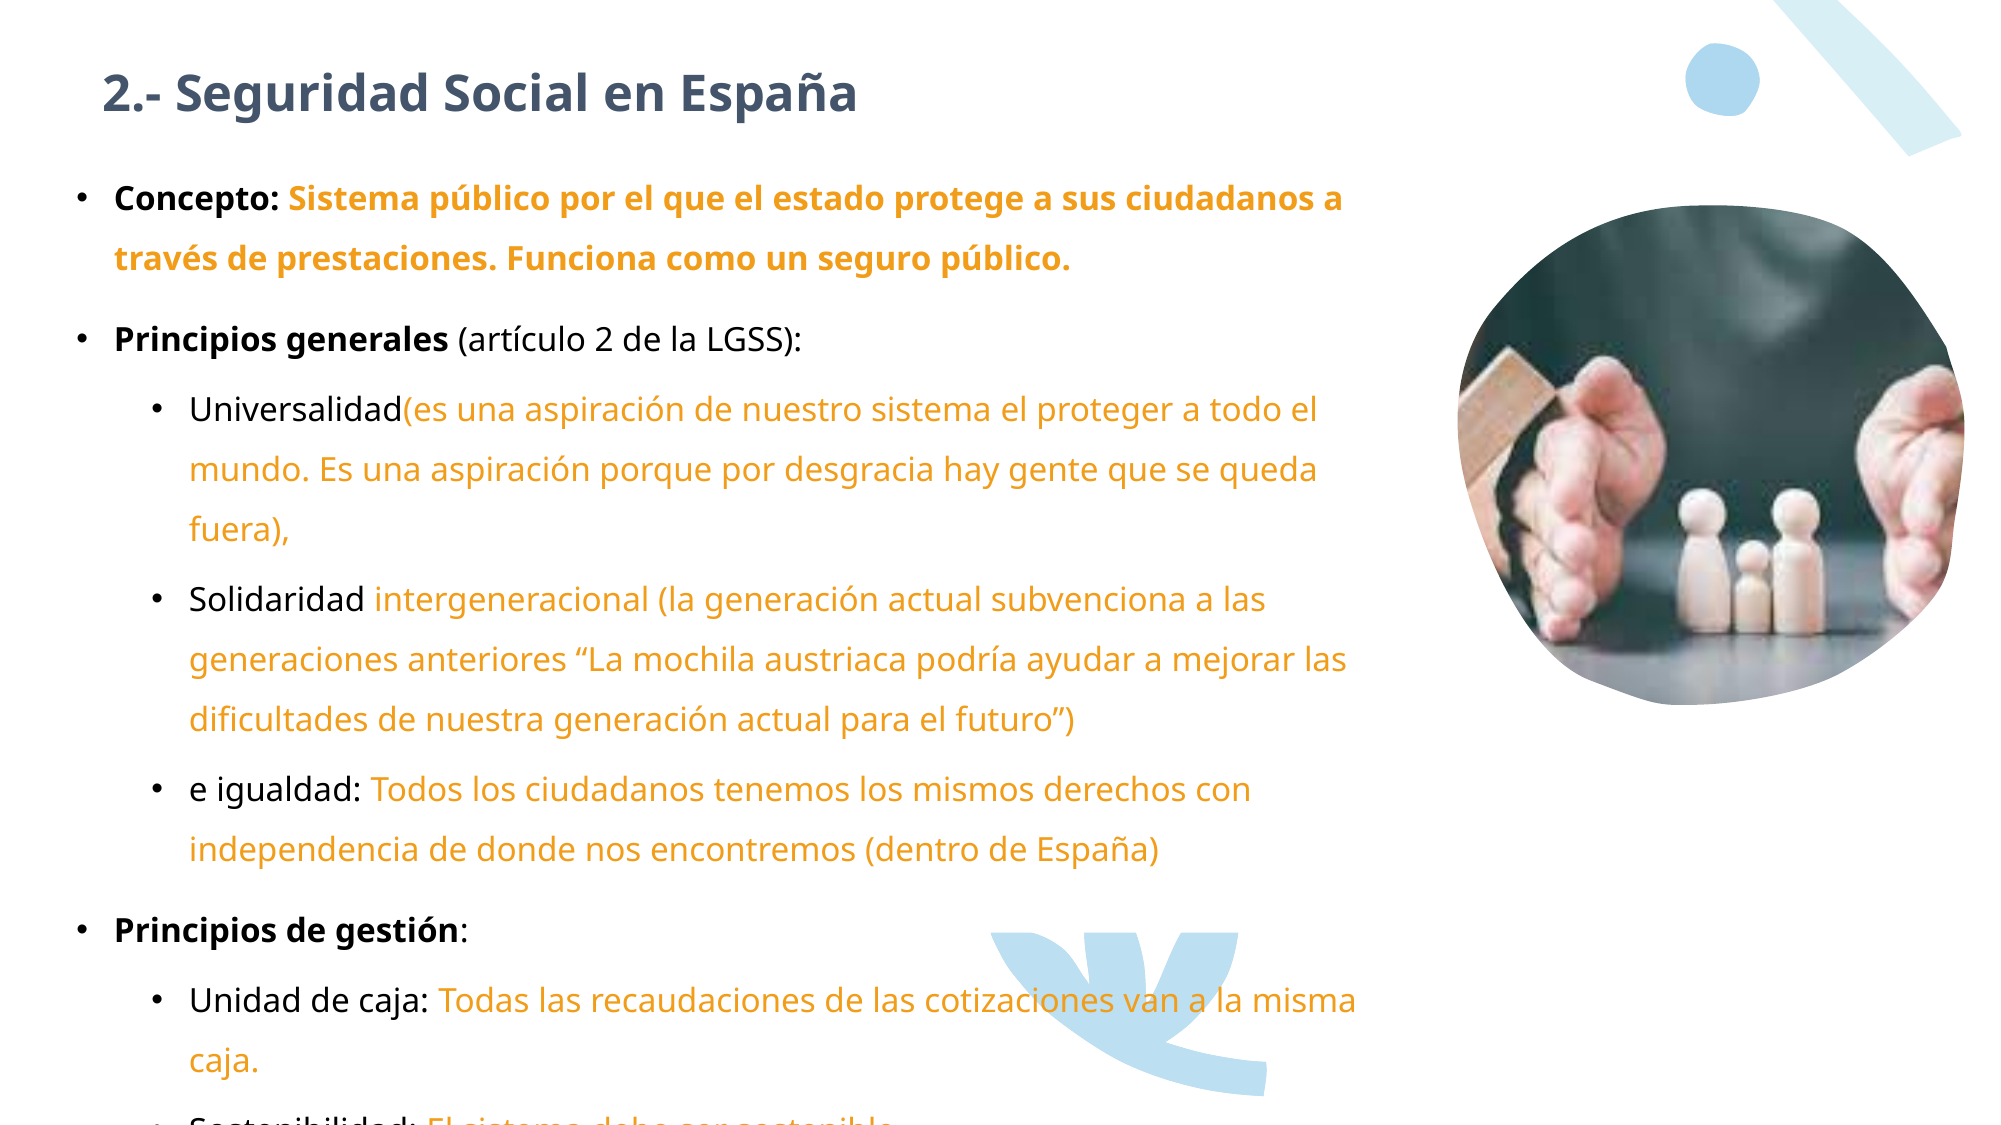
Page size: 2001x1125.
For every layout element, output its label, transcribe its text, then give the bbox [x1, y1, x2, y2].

list Concepto: Sistema público por el que el estado protege a sus ciudadanos a través de prestaciones. Funciona como un seguro público. Principios generales (artículo 2 de la LGSS): Universalidad(es una aspiración de nuestro sistema el proteger a todo el mundo. Es una aspiración porque por desgracia hay gente que se queda fuera), Solidaridad intergeneracional (la generación actual subvenciona a las generaciones anteriores “La mochila austriaca podría ayudar a mejorar las dificultades de nuestra generación actual para el futuro”) e igualdad: Todos los ciudadanos tenemos los mismos derechos con independencia de donde nos encontremos (dentro de España) Principios de gestión: Unidad de caja: Todas las recaudaciones de las cotizaciones van a la misma caja. Sostenibilidad: El sistema debe ser sostenible. [61, 149, 1444, 933]
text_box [1685, 41, 1760, 119]
text_box [1771, 0, 1963, 158]
title 2.- Seguridad Social en España [87, 39, 908, 149]
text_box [1044, 800, 1256, 1119]
picture [1457, 205, 1965, 706]
